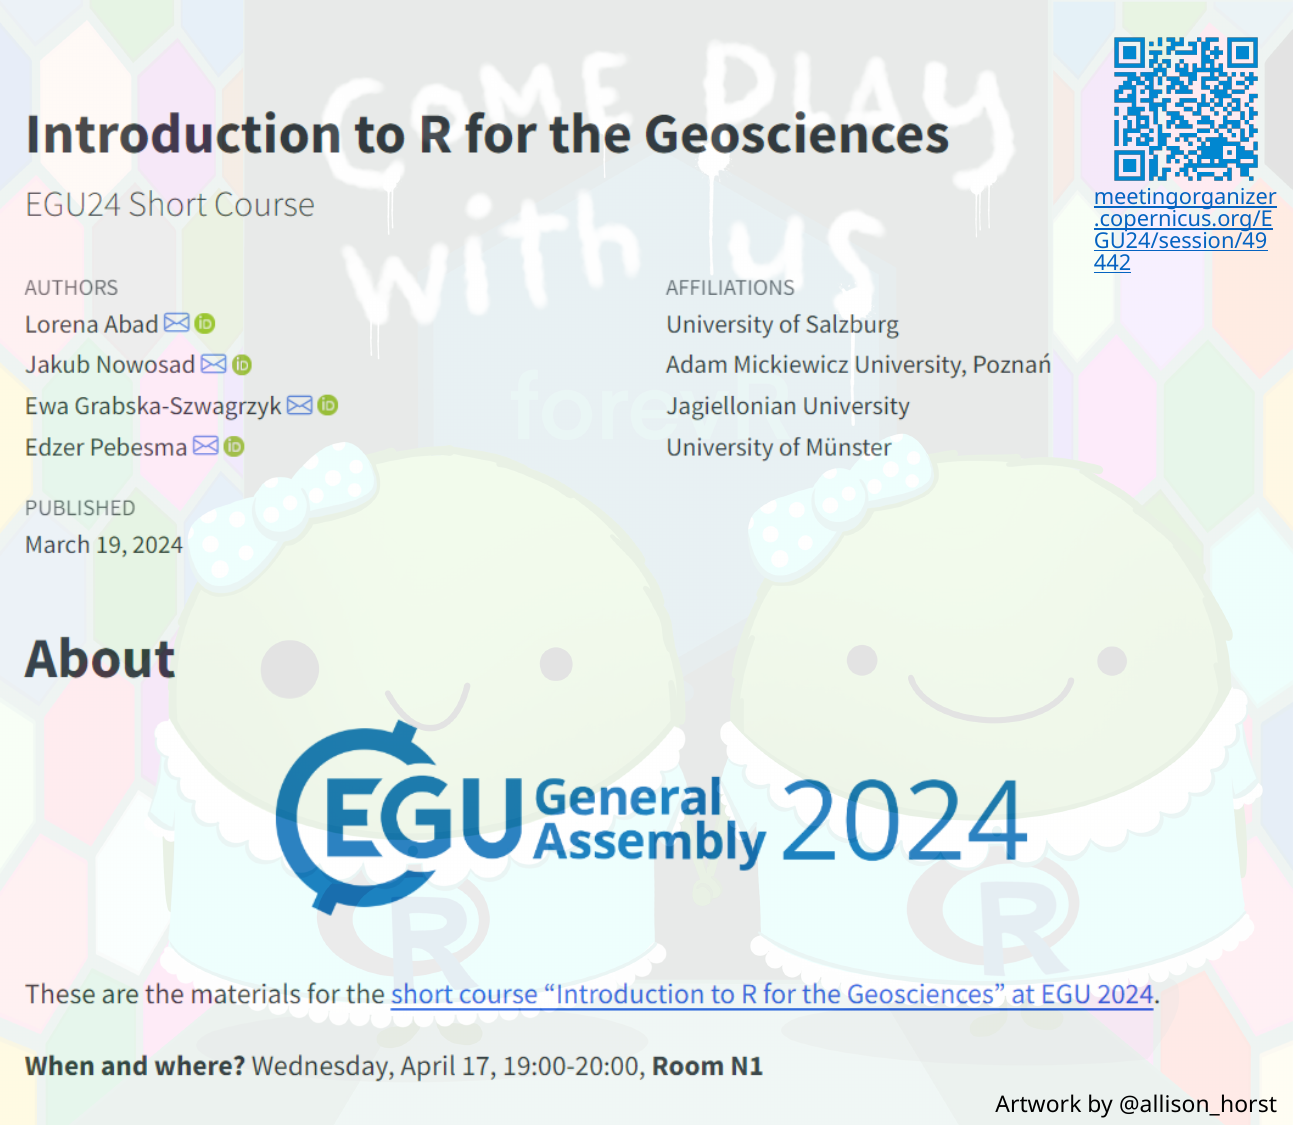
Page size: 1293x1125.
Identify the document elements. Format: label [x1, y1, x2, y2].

picture [0, 0, 1293, 1125]
text_box [1079, 33, 1293, 270]
